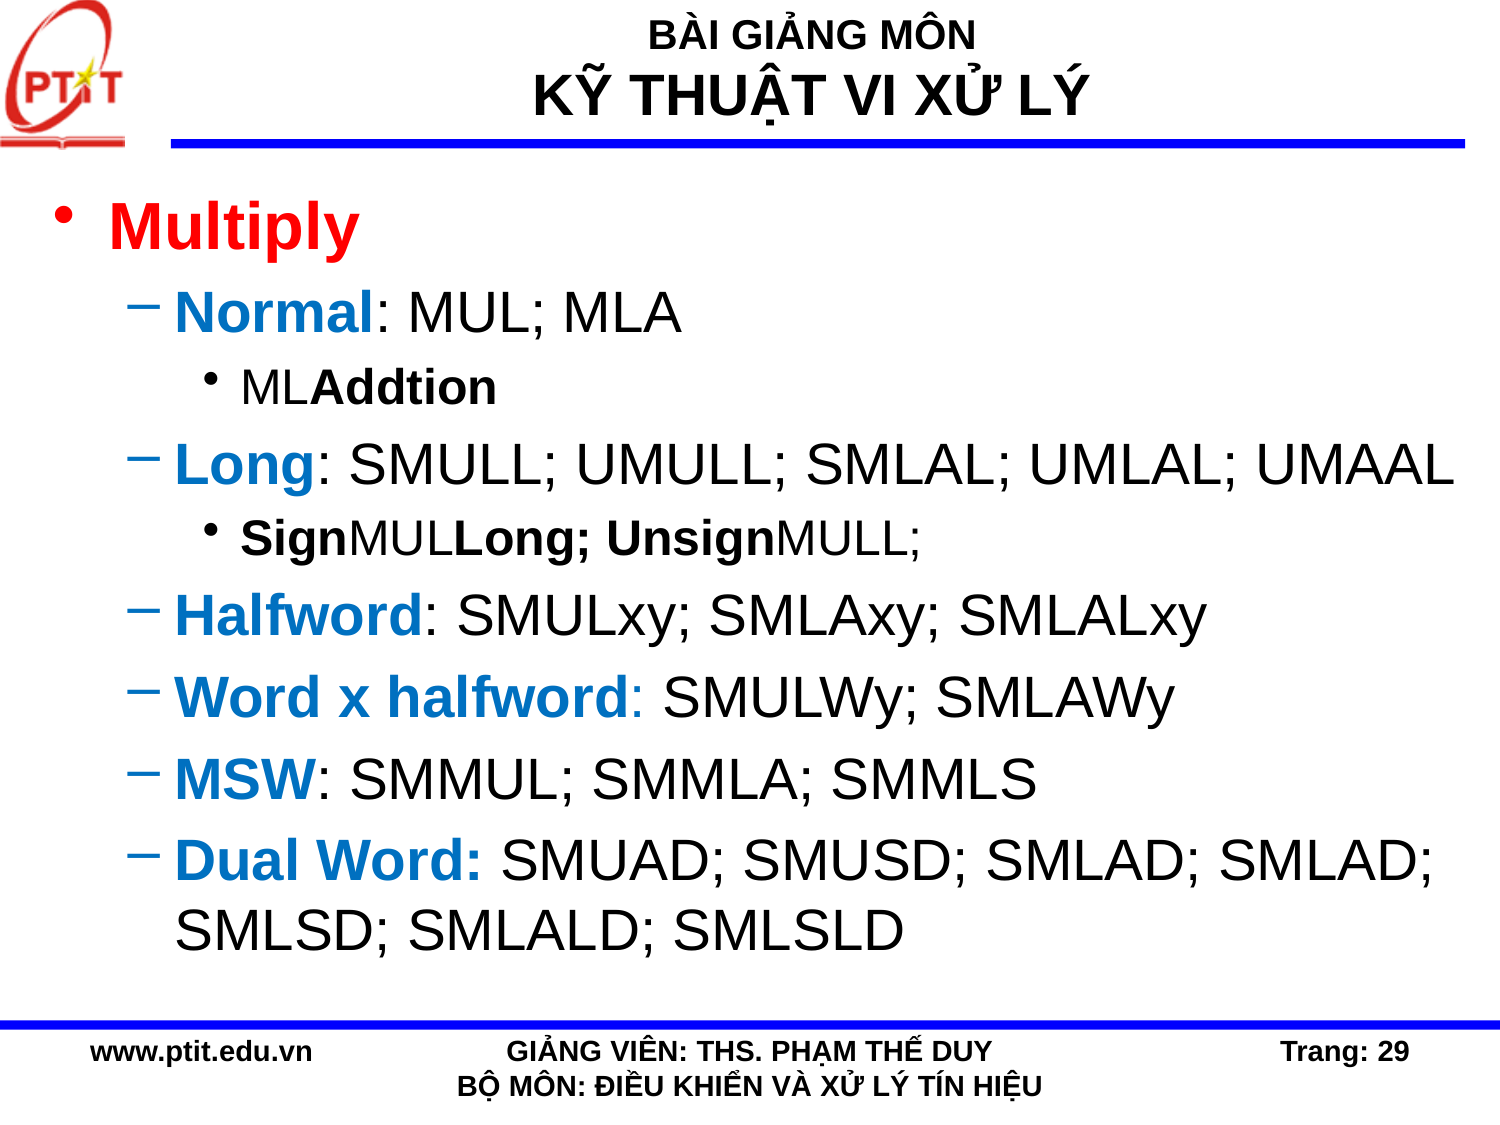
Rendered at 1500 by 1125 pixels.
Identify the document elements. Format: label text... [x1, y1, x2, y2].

slide_number www.ptit.edu.vn [74, 1024, 387, 1103]
footer GIẢNG VIÊN: THS. PHẠM THẾ DUY BỘ MÔN: ĐIỀU KHIỂN VÀ XỬ LÝ TÍN HIỆU [387, 1024, 1074, 1103]
slide_number Trang: 29 [1074, 1024, 1426, 1103]
list Multiply Normal: MUL; MLA MLAddtion Long: SMULL; UMULL; SMLAL; UMLAL; UMAAL SignMULLong; UnsignMULL; Halfword: SMULxy; SMLAxy; SMLALxy Word x halfword: SMULWy; SMLAWy MSW: SMMUL; SMMLA; SMMLS Dual Word: SMUAD; SMUSD; SMLAD; SMLAD; SMLSD; SMLALD; SMLSLD [37, 174, 1500, 1006]
picture [0, 0, 125, 150]
